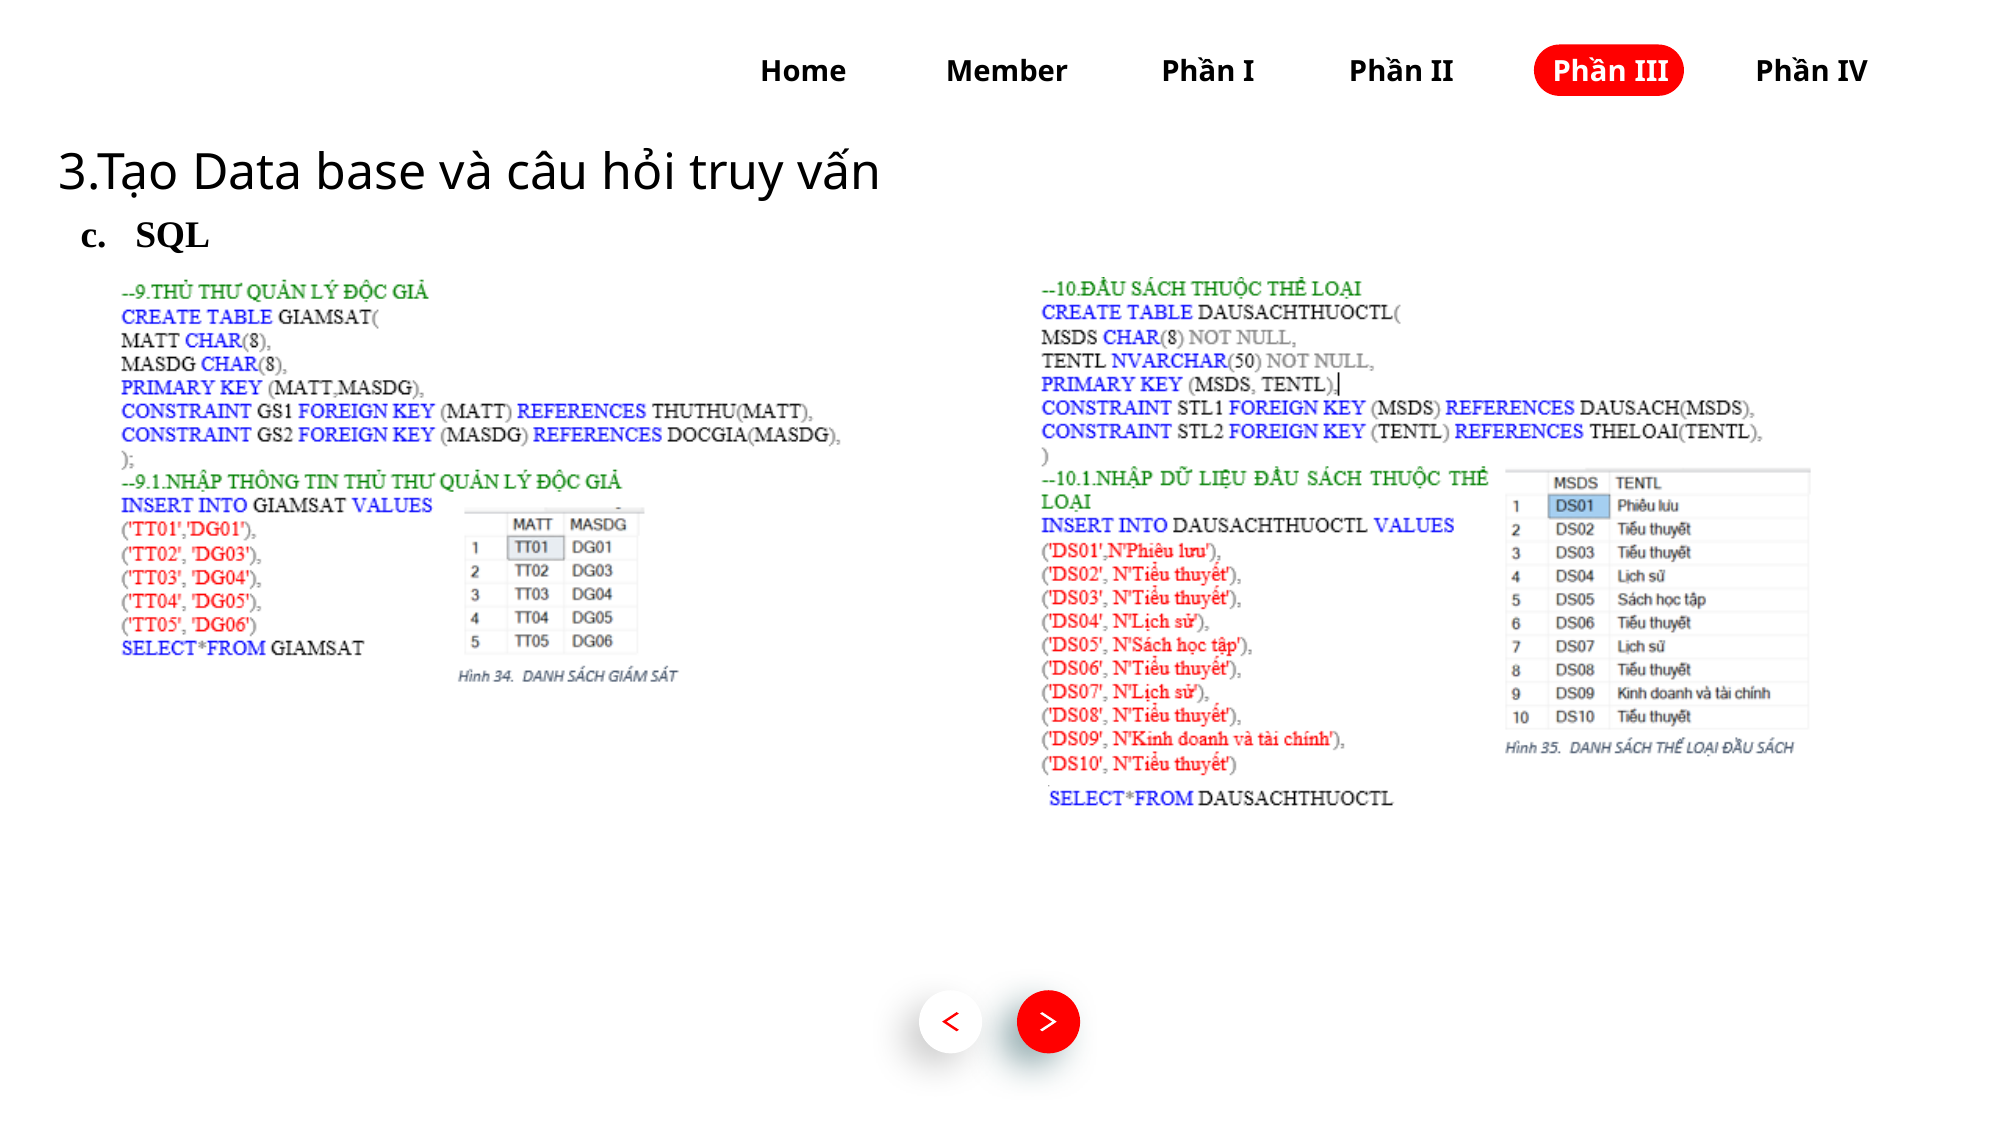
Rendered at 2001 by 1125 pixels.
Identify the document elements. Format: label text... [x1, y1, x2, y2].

picture [1039, 277, 1836, 780]
text_box Phần III [1552, 52, 1670, 88]
picture [1048, 785, 1399, 818]
text_box Phần II [1348, 52, 1454, 88]
text_box 3.Tạo Data base và câu hỏi truy vấn [44, 132, 1017, 207]
text_box Member [945, 52, 1069, 88]
text_box [1532, 43, 1685, 97]
text_box Phần IV [1755, 52, 1868, 88]
text_box Home [760, 52, 847, 88]
text_box [1015, 989, 1082, 1055]
text_box Phần I [1161, 52, 1255, 88]
text_box [942, 1012, 959, 1032]
text_box [1039, 1012, 1057, 1032]
text_box [917, 989, 984, 1055]
text_box c. SQL [65, 202, 1835, 262]
picture [111, 277, 845, 696]
